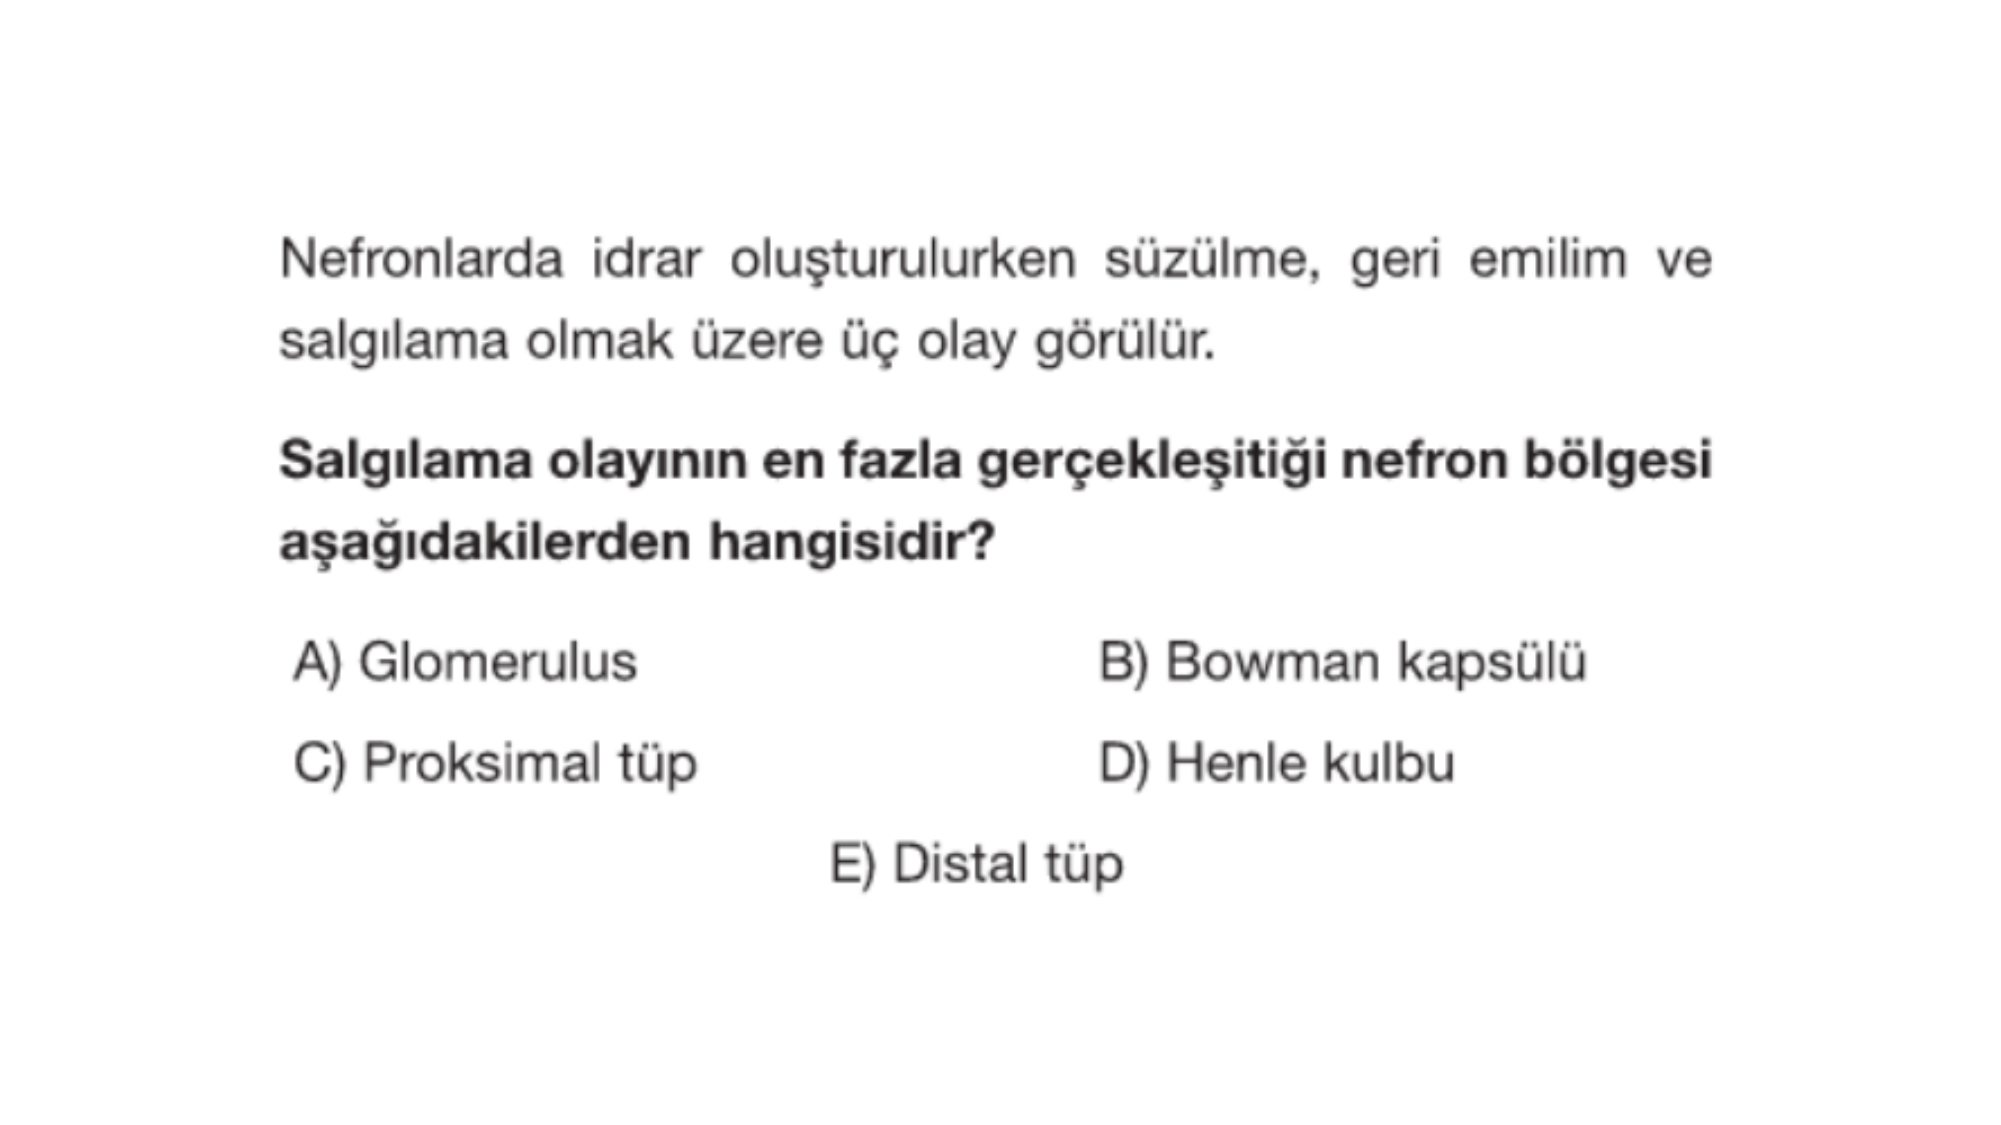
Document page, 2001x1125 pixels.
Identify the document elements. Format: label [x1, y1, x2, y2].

picture [271, 219, 1730, 906]
